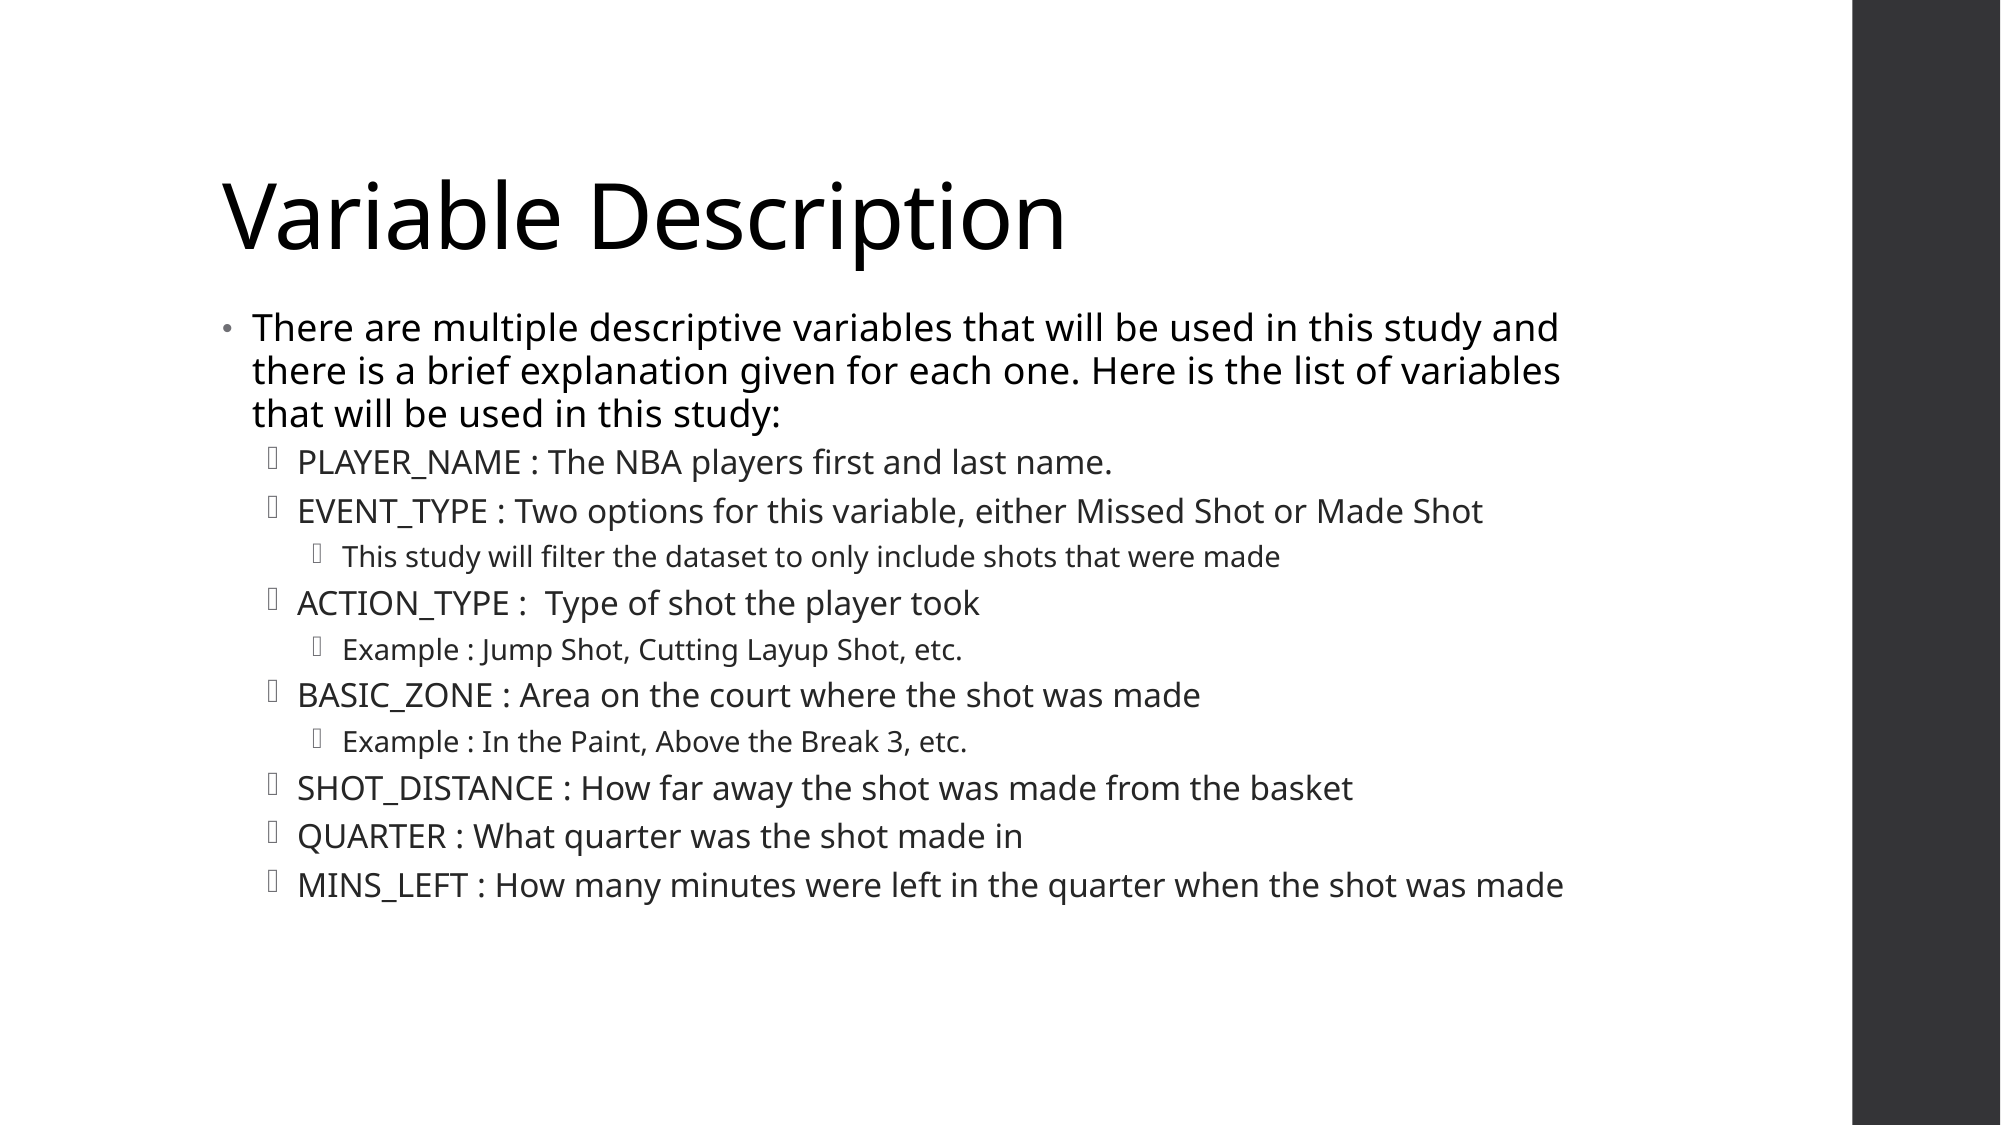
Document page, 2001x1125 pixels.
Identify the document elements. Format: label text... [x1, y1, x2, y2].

title Variable Description [206, 60, 1797, 278]
list There are multiple descriptive variables that will be used in this study and there is a brief explanation given for each one. Here is the list of variables that will be used in this study: PLAYER_NAME : The NBA players first and last name. EVENT_TYPE : Two options for this variable, either Missed Shot or Made Shot This study will filter the dataset to only include shots that were made ACTION_TYPE : Type of shot the player took Example : Jump Shot, Cutting Layup Shot, etc. BASIC_ZONE : Area on the court where the shot was made Example : In the Paint, Above the Break 3, etc. SHOT_DISTANCE : How far away the shot was made from the basket QUARTER : What quarter was the shot made in MINS_LEFT : How many minutes were left in the quarter when the shot was made [206, 299, 1617, 1014]
